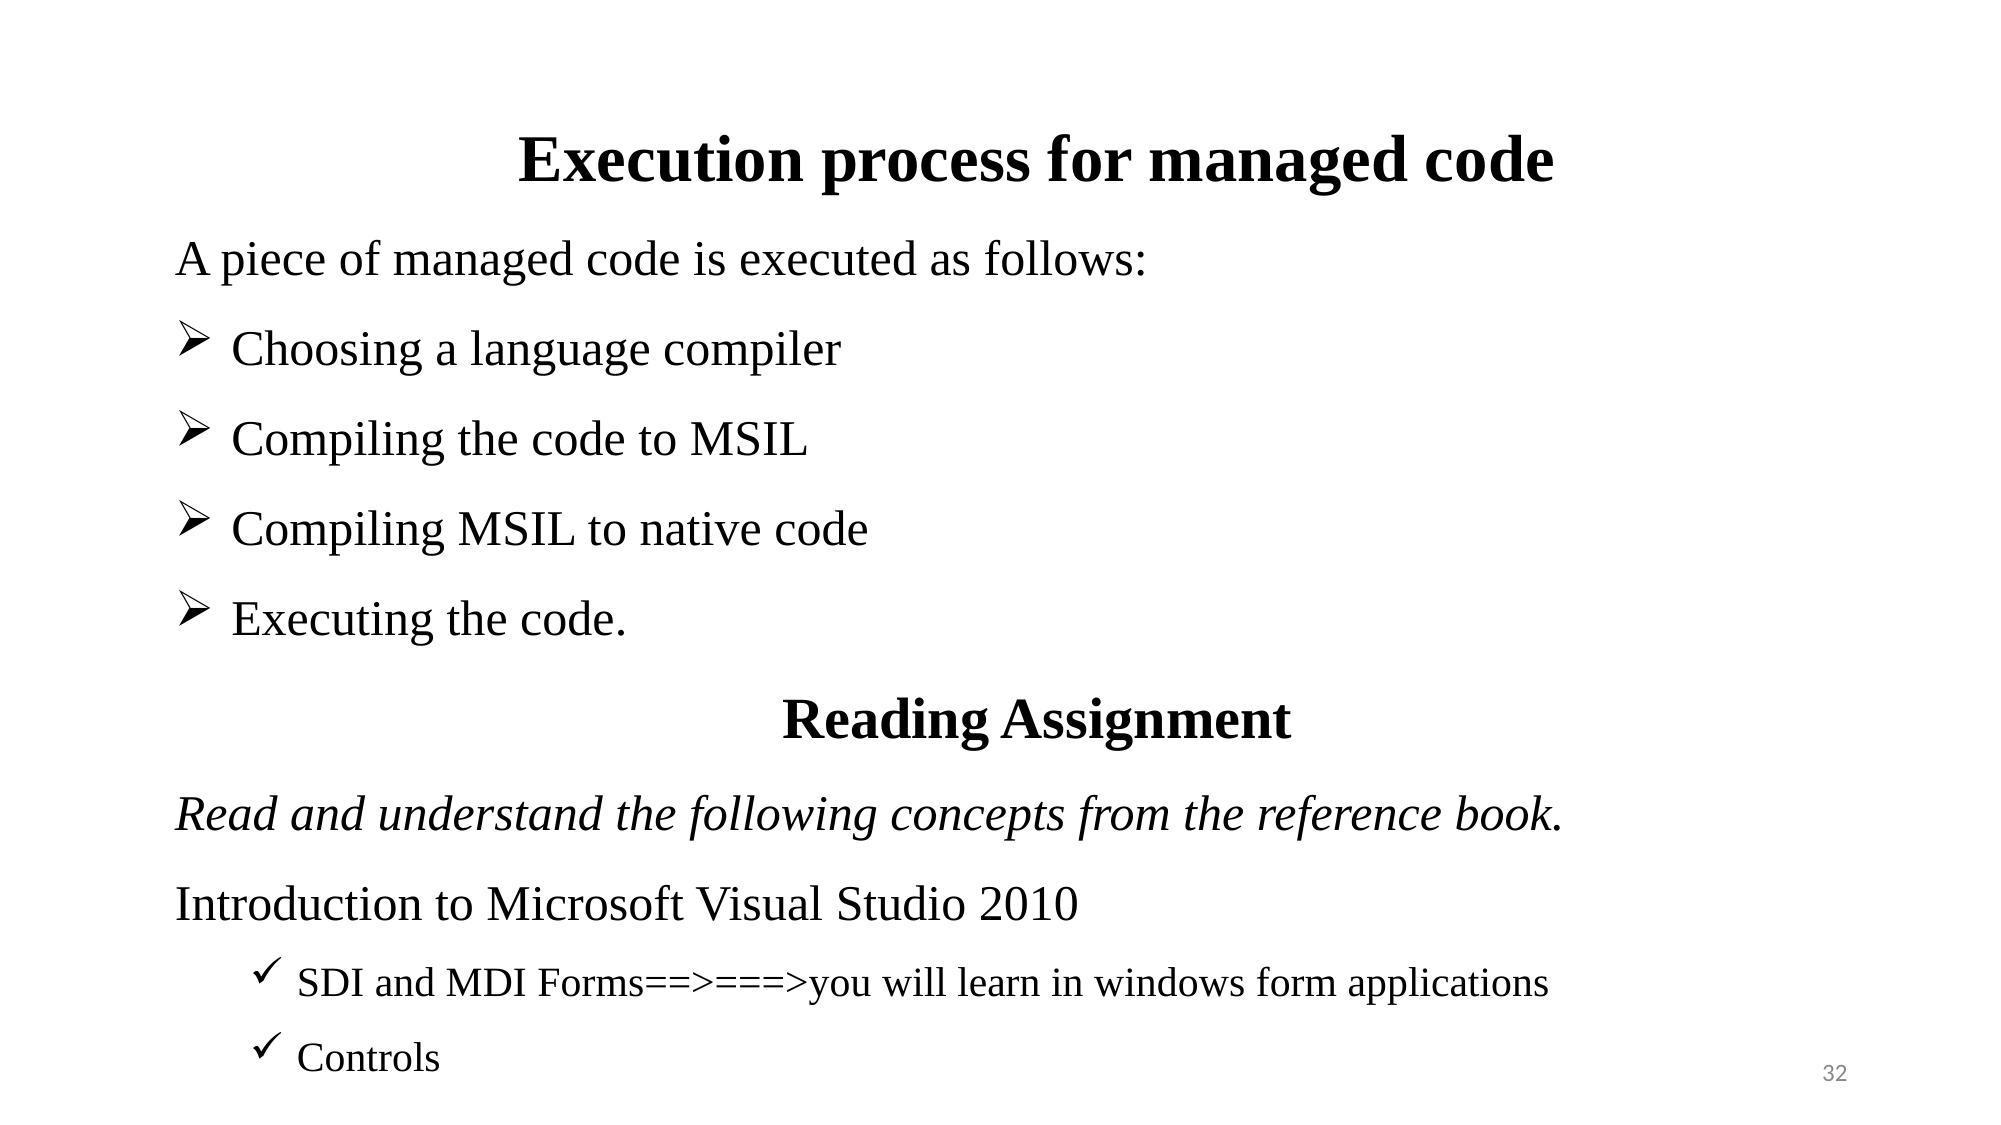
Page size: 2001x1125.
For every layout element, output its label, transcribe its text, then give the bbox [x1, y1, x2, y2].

subtitle Execution process for managed code A piece of managed code is executed as follows: Choosing a language compiler Compiling the code to MSIL Compiling MSIL to native code Executing the code. Reading Assignment Read and understand the following concepts from the reference book. Introduction to Microsoft Visual Studio 2010 SDI and MDI Forms==>===>you will learn in windows form applications Controls [174, 75, 1900, 1125]
slide_number 32 [1815, 1060, 1854, 1090]
